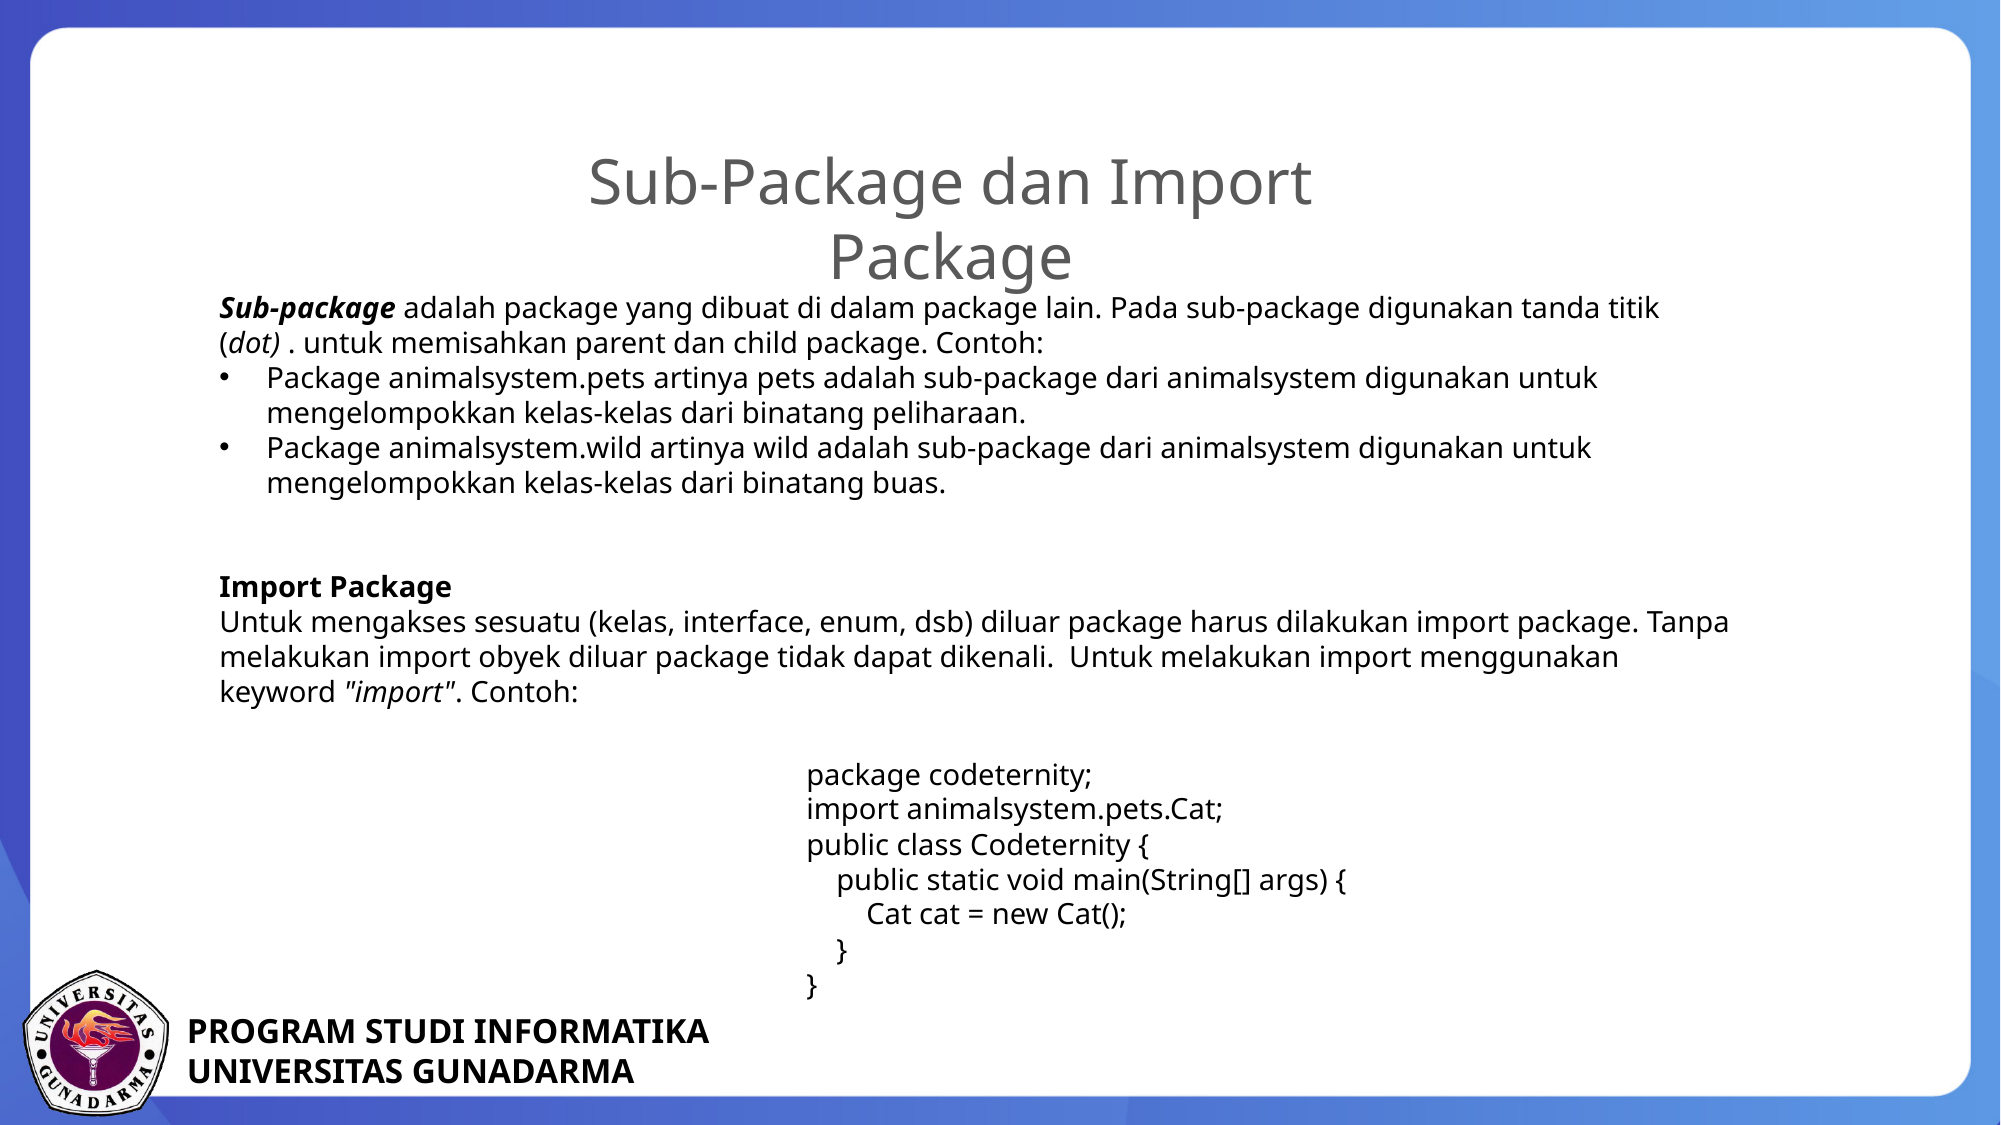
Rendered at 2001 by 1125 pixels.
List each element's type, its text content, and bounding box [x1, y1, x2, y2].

text_box Sub-package adalah package yang dibuat di dalam package lain. Pada sub-package digunakan tanda titik (dot) . untuk memisahkan parent dan child package. Contoh: Package animalsystem.pets artinya pets adalah sub-package dari animalsystem digunakan untuk mengelompokkan kelas-kelas dari binatang peliharaan. Package animalsystem.wild artinya wild adalah sub-package dari animalsystem digunakan untuk mengelompokkan kelas-kelas dari binatang buas. Import Package Untuk mengakses sesuatu (kelas, interface, enum, dsb) diluar package harus dilakukan import package. Tanpa melakukan import obyek diluar package tidak dapat dikenali. Untuk melakukan import menggunakan keyword "import". Contoh: [219, 289, 1808, 744]
picture [0, 0, 2001, 1125]
text_box Sub-Package dan Import Package [507, 135, 1395, 300]
text_box package codeternity; import animalsystem.pets.Cat; public class Codeternity { public static void main(String[] args) { Cat cat = new Cat(); } } [791, 748, 1599, 1009]
